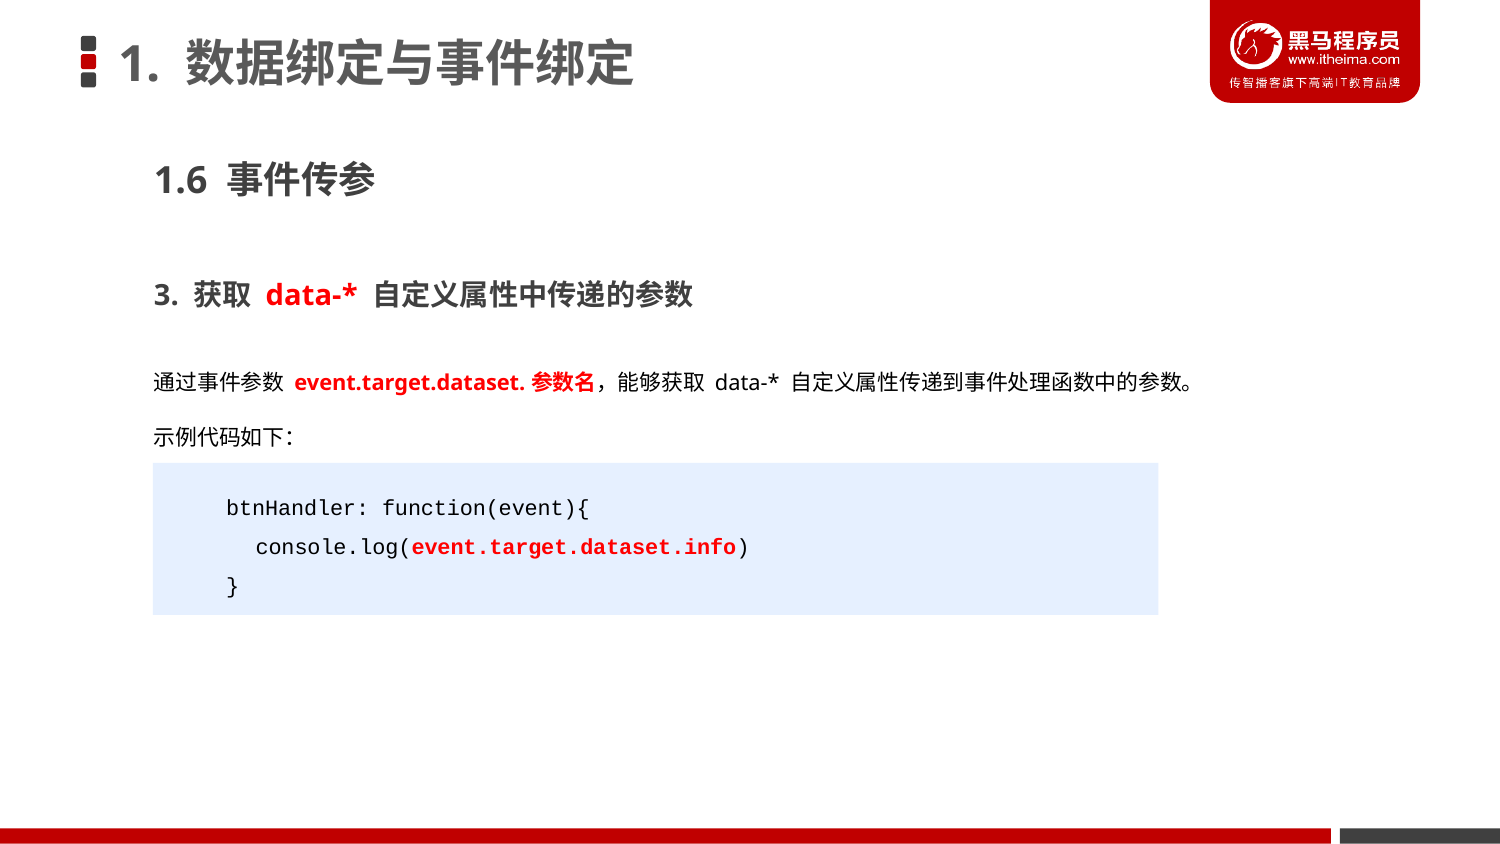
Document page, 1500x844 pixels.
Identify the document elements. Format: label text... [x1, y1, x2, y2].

picture [1211, 11, 1419, 97]
list 1.6 事件传参 [139, 153, 1209, 243]
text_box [152, 462, 1159, 615]
list 通过事件参数 event.target.dataset.参数名，能够获取 data-* 自定义属性传递到事件处理函数中的参数。 示例代码如下： [139, 348, 1204, 464]
title 1. 数据绑定与事件绑定 [103, 0, 1209, 130]
text_box 3. 获取 data-* 自定义属性中传递的参数 [139, 273, 1204, 320]
